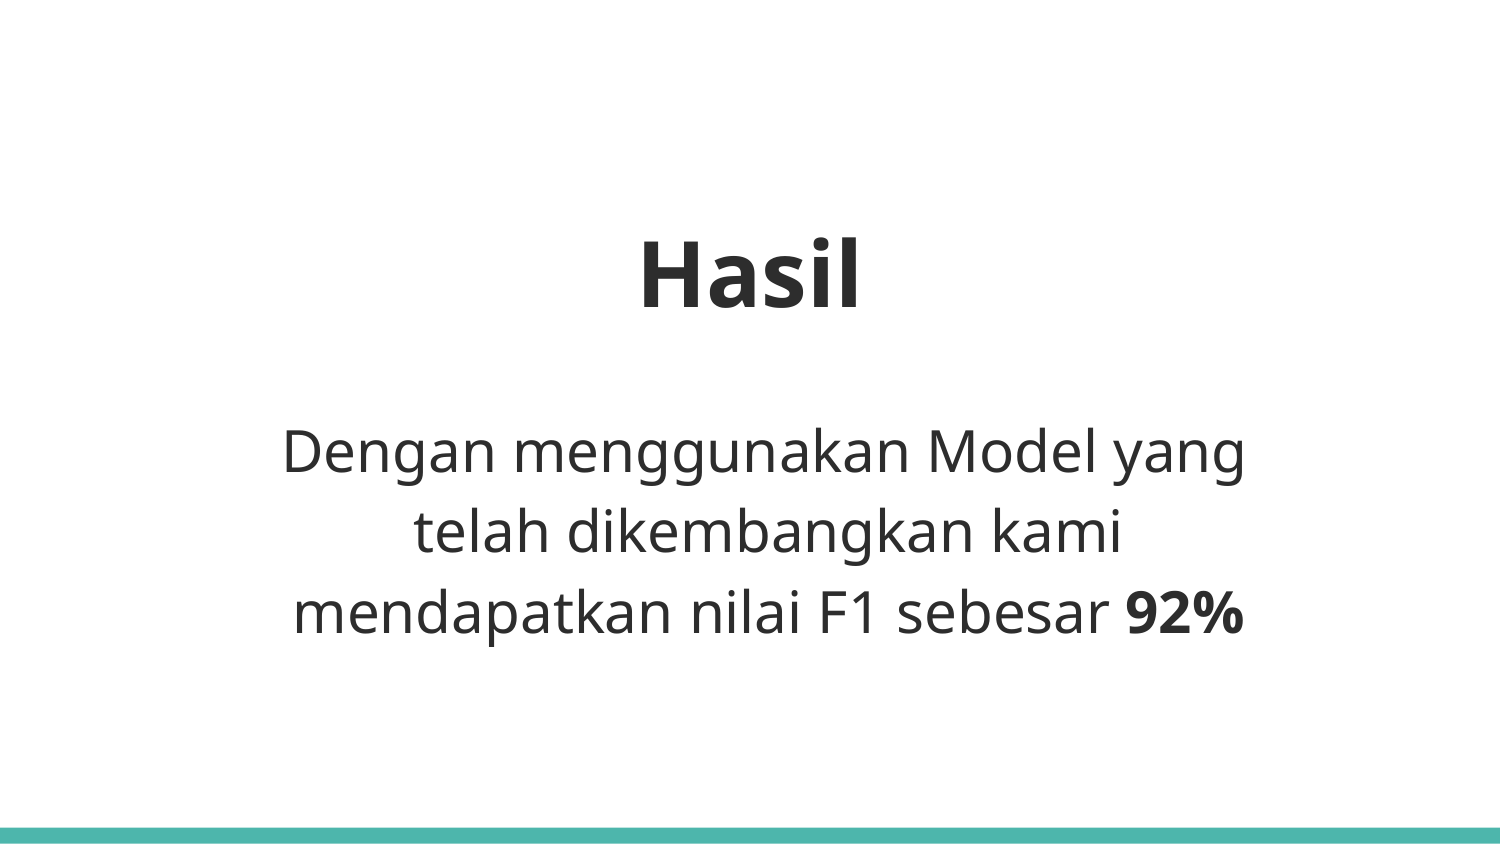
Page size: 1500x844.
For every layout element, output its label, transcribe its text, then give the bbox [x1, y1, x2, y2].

text_box Dengan menggunakan Model yang telah dikembangkan kami mendapatkan nilai F1 sebesar 92% [192, 408, 1308, 640]
text_box Hasil [372, 159, 1128, 366]
